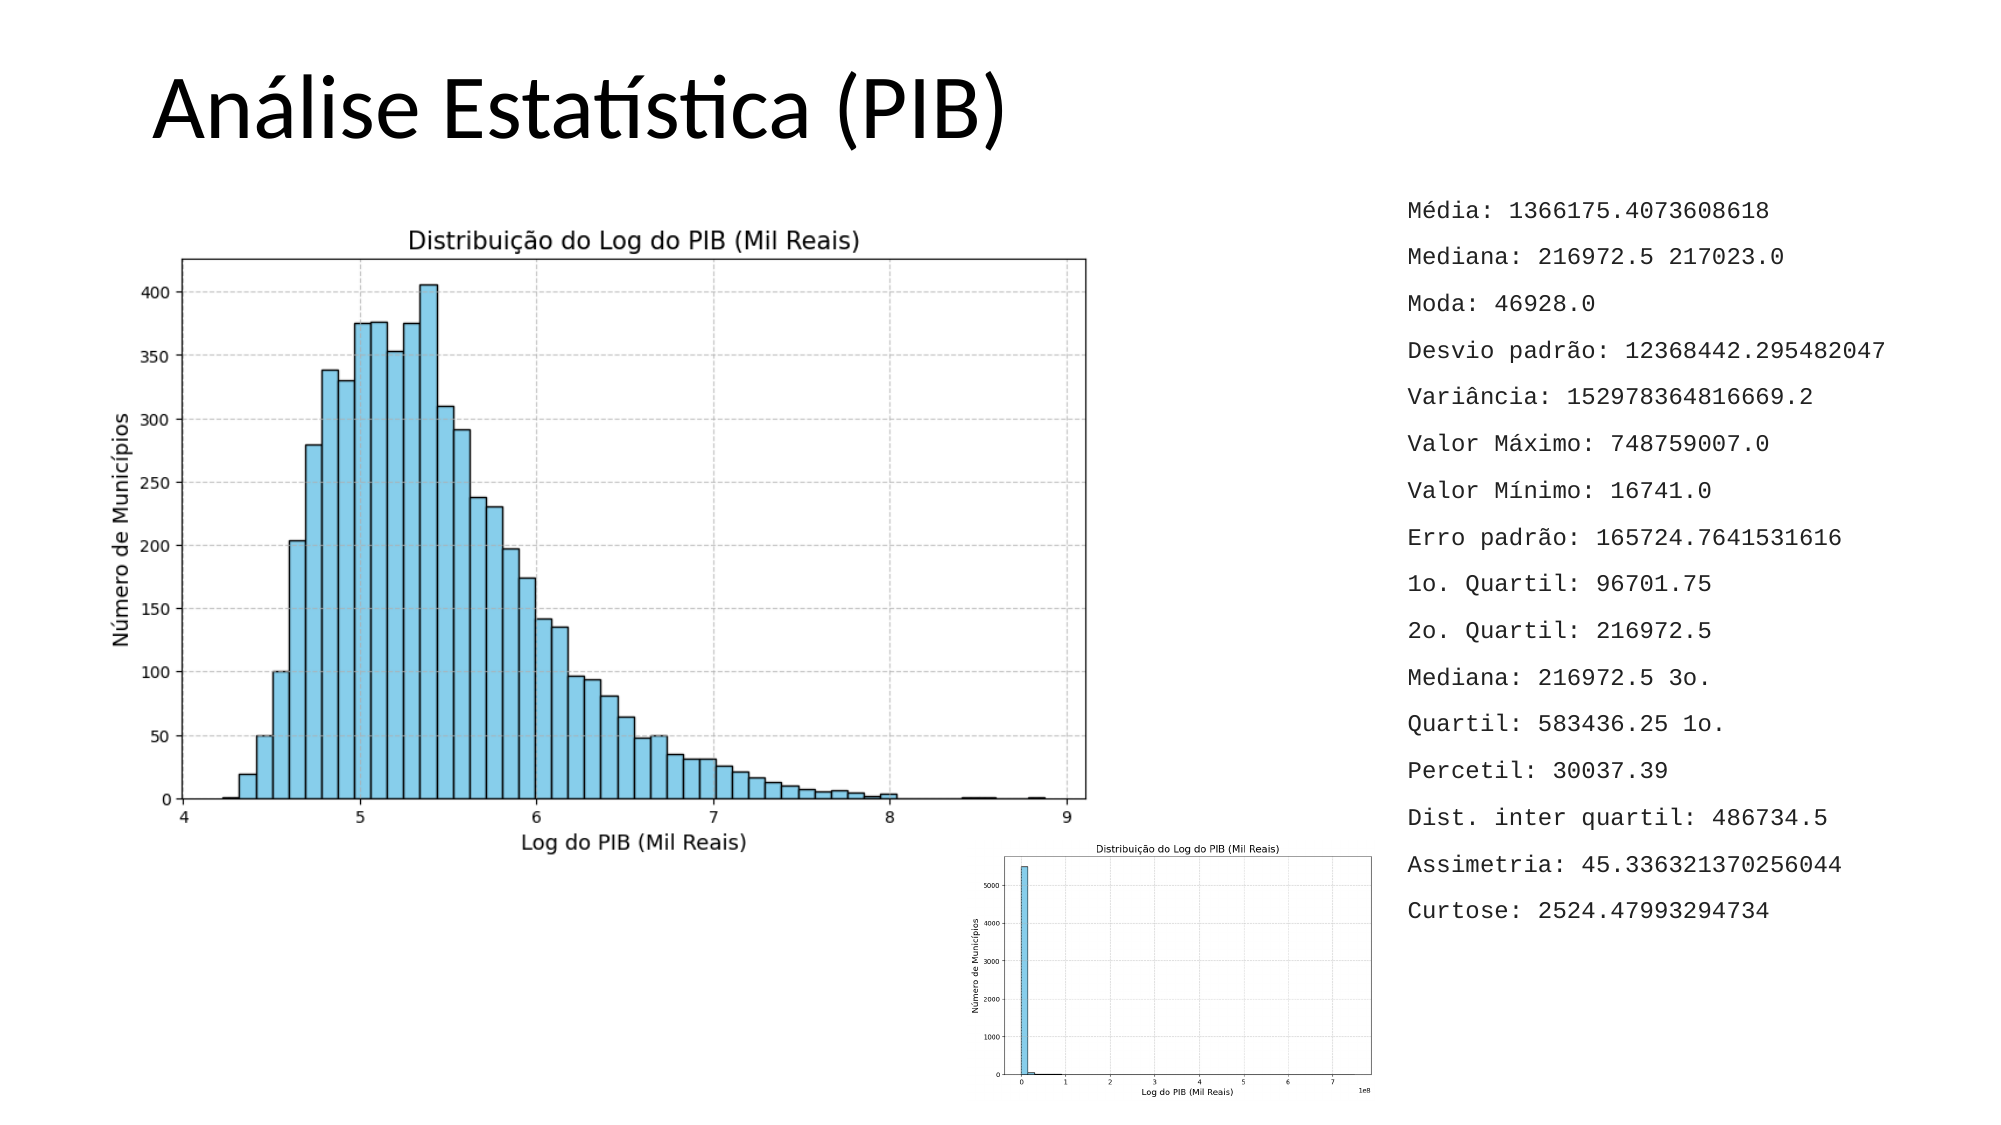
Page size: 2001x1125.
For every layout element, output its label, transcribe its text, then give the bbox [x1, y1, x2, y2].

list Média: 1366175.4073608618 Mediana: 216972.5 217023.0 Moda: 46928.0 Desvio padrão: 12368442.295482047 Variância: 152978364816669.2 Valor Máximo: 748759007.0 Valor Mínimo: 16741.0 Erro padrão: 165724.7641531616 1o. Quartil: 96701.75 2o. Quartil: 216972.5 Mediana: 216972.5 3o. Quartil: 583436.25 1o. Percetil: 30037.39 Dist. inter quartil: 486734.5 Assimetria: 45.336321370256044 Curtose: 2524.47993294734 [1392, 189, 1910, 1014]
title Análise Estatística (PIB) [137, 28, 1863, 190]
picture [100, 219, 1375, 1102]
